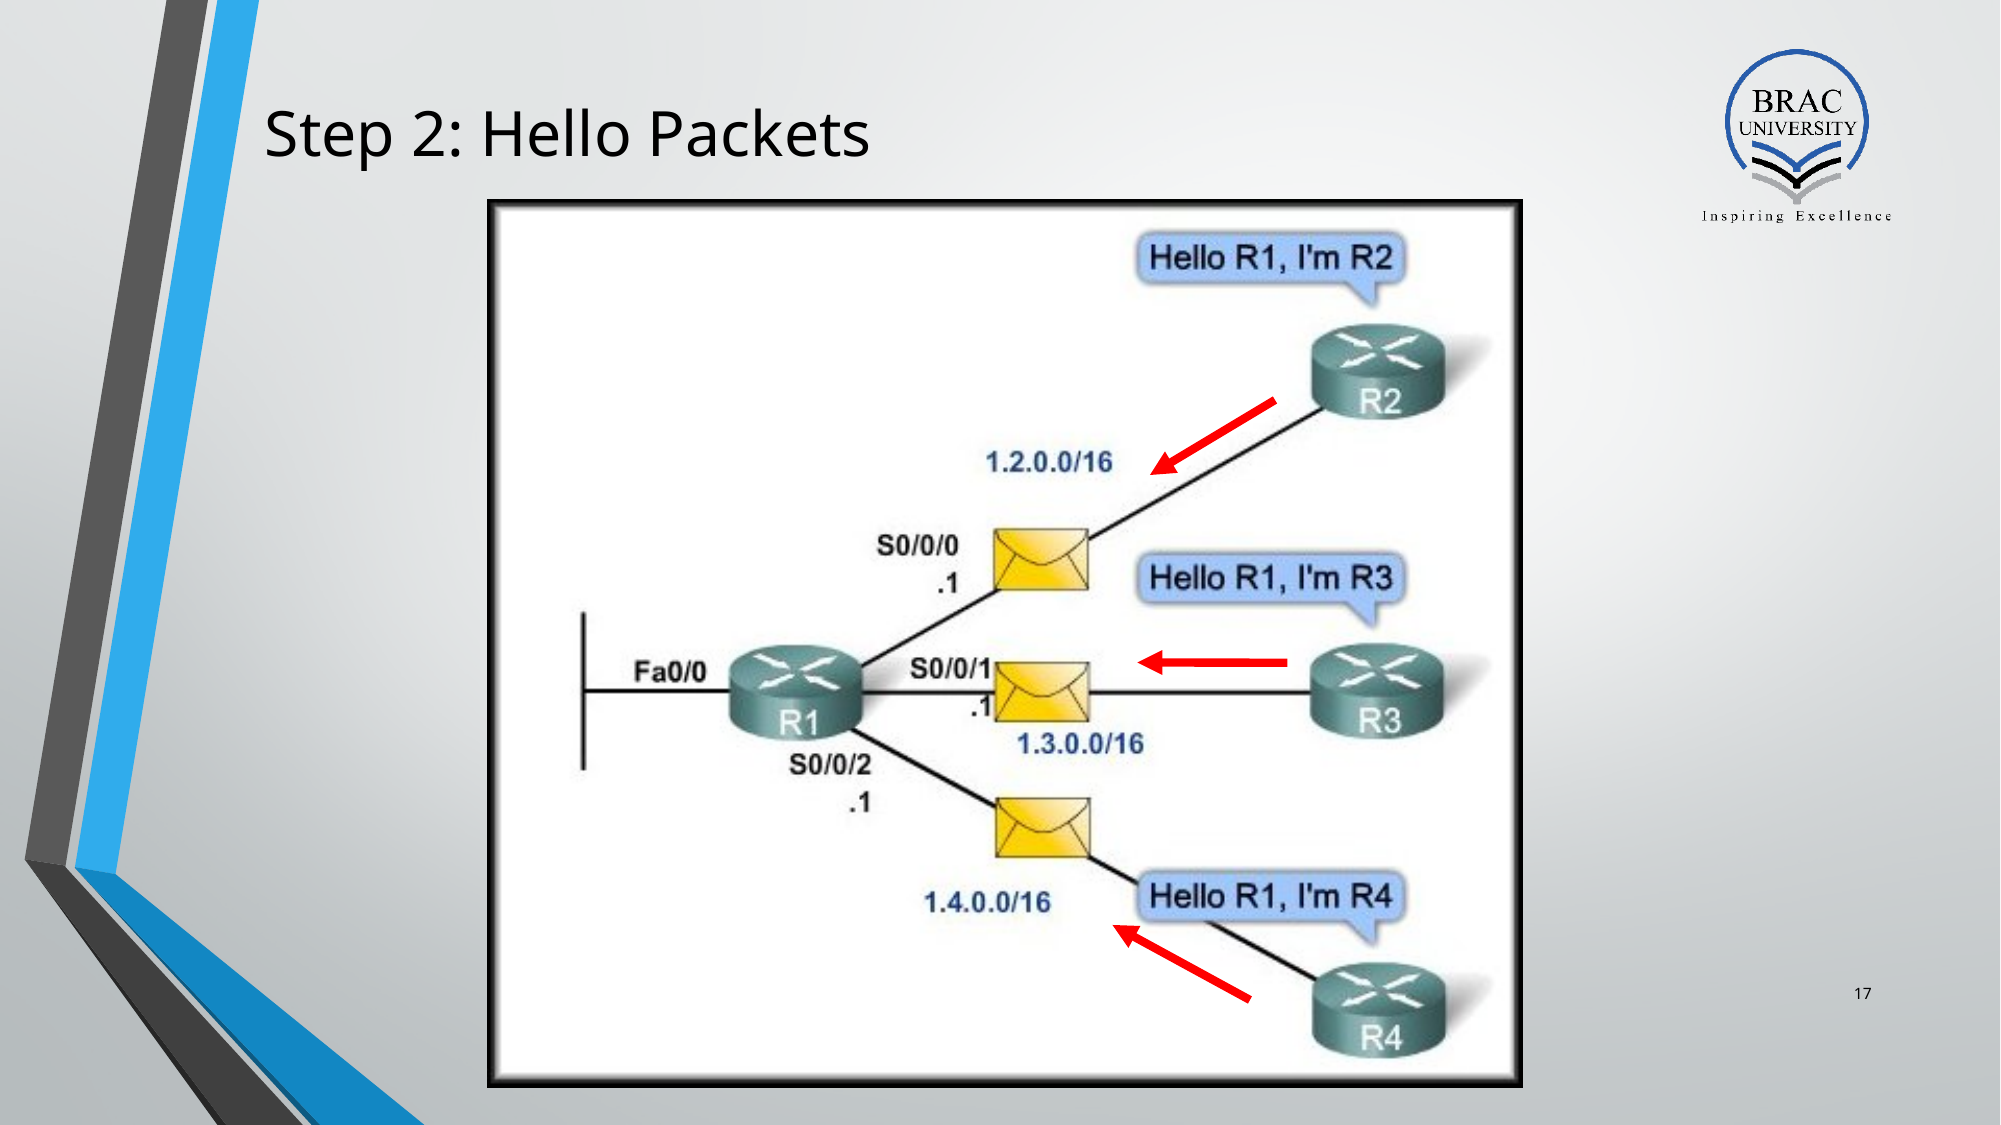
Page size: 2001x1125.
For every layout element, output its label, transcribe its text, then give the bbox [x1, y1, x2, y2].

slide_number 17 [1796, 965, 1887, 1025]
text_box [487, 199, 1524, 1088]
title Step 2: Hello Packets [249, 37, 1525, 225]
picture [1702, 49, 1891, 223]
